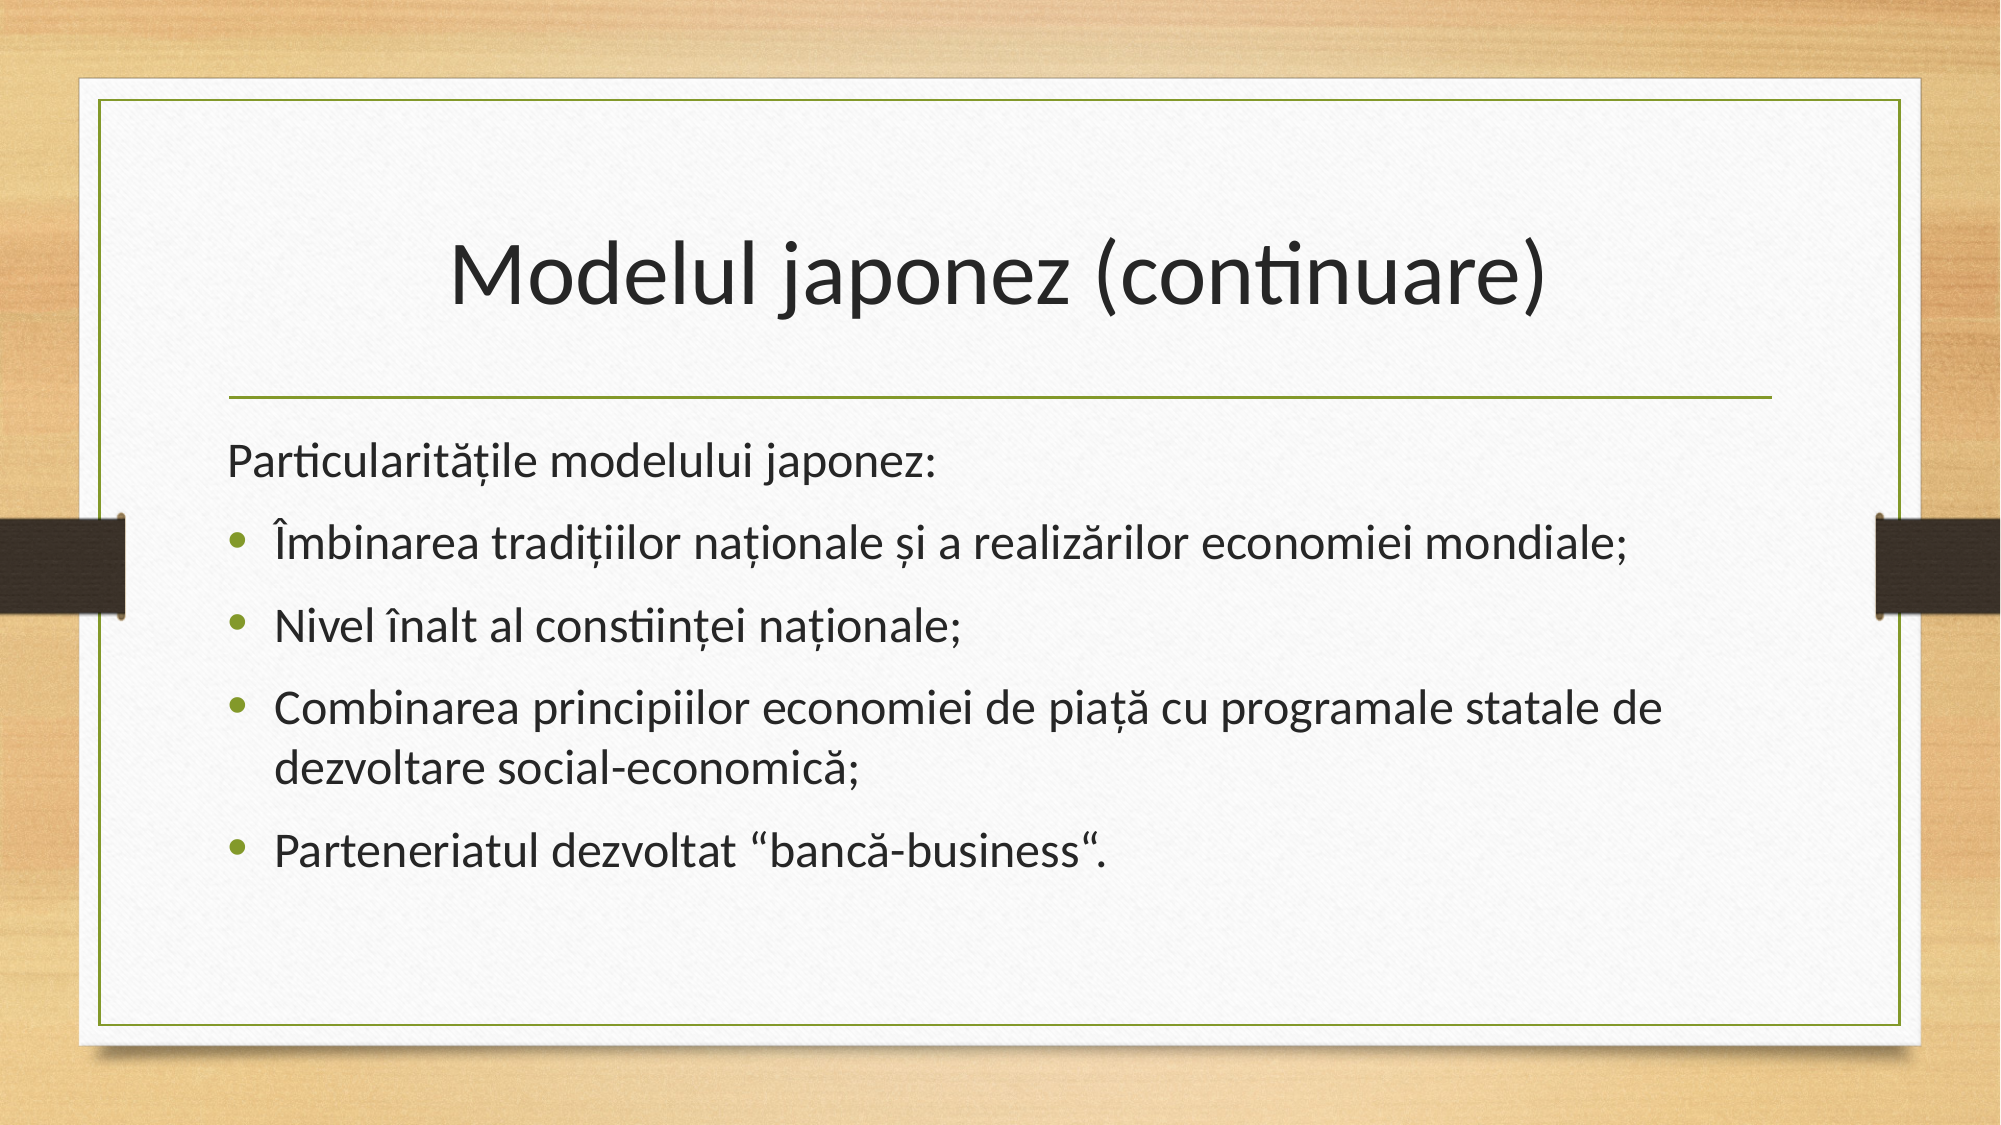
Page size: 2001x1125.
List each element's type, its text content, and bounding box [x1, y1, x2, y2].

picture [0, 0, 2001, 1125]
list Particularitățile modelului japonez: Îmbinarea tradițiilor naționale și a realizărilor economiei mondiale; Nivel înalt al constiinței naționale; Combinarea principiilor economiei de piață cu programale statale de dezvoltare social-economică; Parteneriatul dezvoltat “bancă-business“. [212, 419, 1788, 964]
title Modelul japonez (continuare) [212, 161, 1788, 375]
